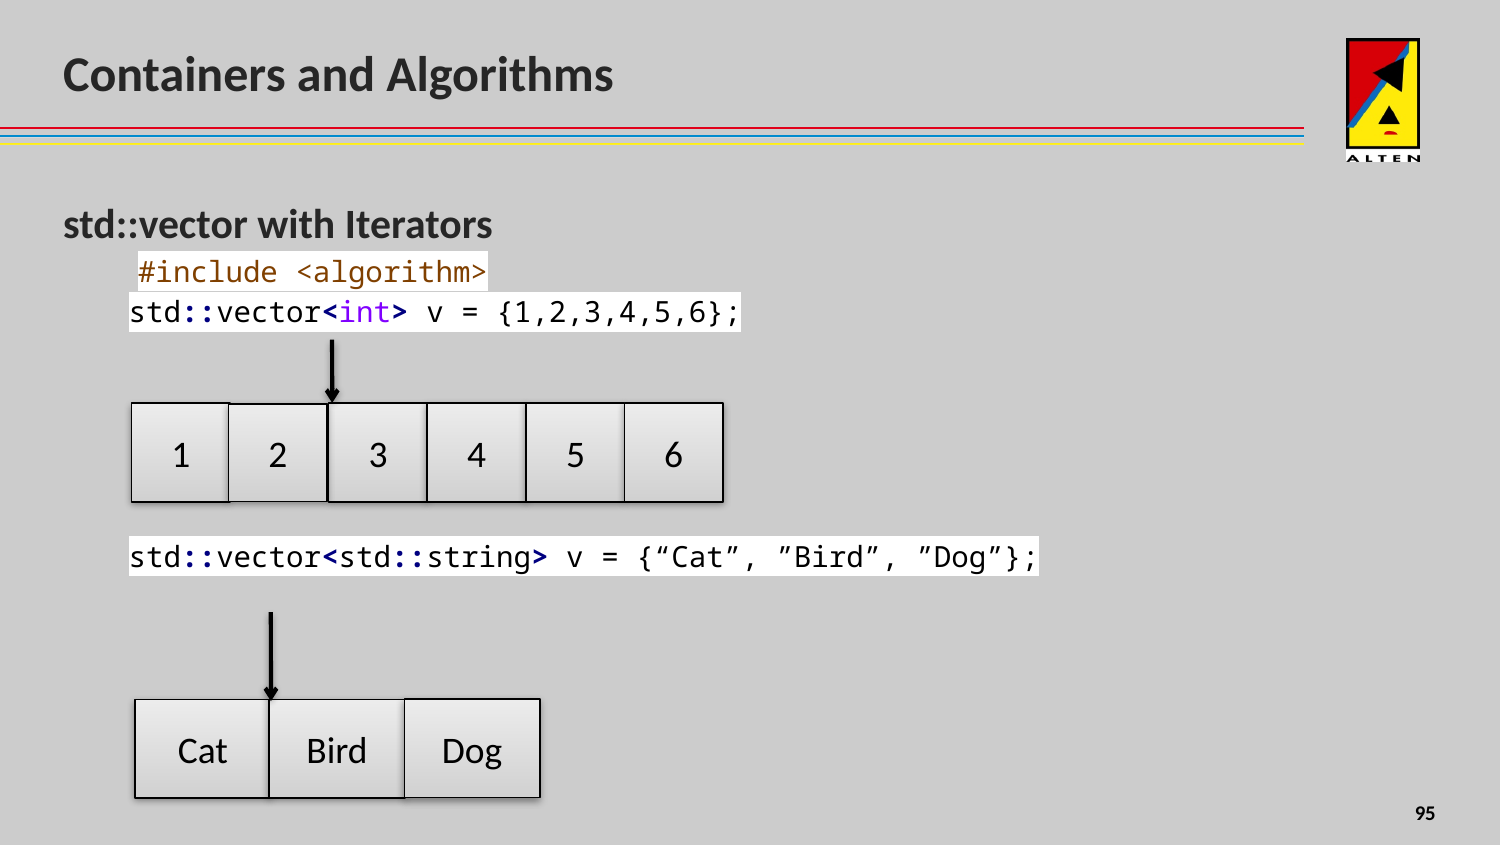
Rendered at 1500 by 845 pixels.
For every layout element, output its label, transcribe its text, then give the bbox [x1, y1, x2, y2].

list std::vector with Iterators #include <algorithm> std::vector<int> v = {1,2,3,4,5,6}; std::vector<std::string> v = {“Cat”, ”Bird”, ”Dog”}; [62, 196, 1303, 709]
title Containers and Algorithms [63, 15, 1305, 128]
text_box Cat [134, 699, 263, 799]
text_box 2 [228, 403, 328, 502]
text_box 1 [131, 402, 227, 503]
text_box Bird [268, 699, 400, 799]
text_box 6 [624, 402, 724, 503]
picture [0, 138, 1304, 145]
slide_number 8 [1322, 778, 1437, 845]
text_box [324, 339, 340, 403]
picture [0, 127, 1304, 134]
text_box 5 [525, 402, 622, 503]
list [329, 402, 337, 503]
text_box 4 [426, 402, 522, 503]
text_box [263, 612, 279, 702]
text_box Dog [404, 698, 541, 798]
picture [1346, 38, 1420, 162]
text_box 3 [333, 402, 424, 503]
